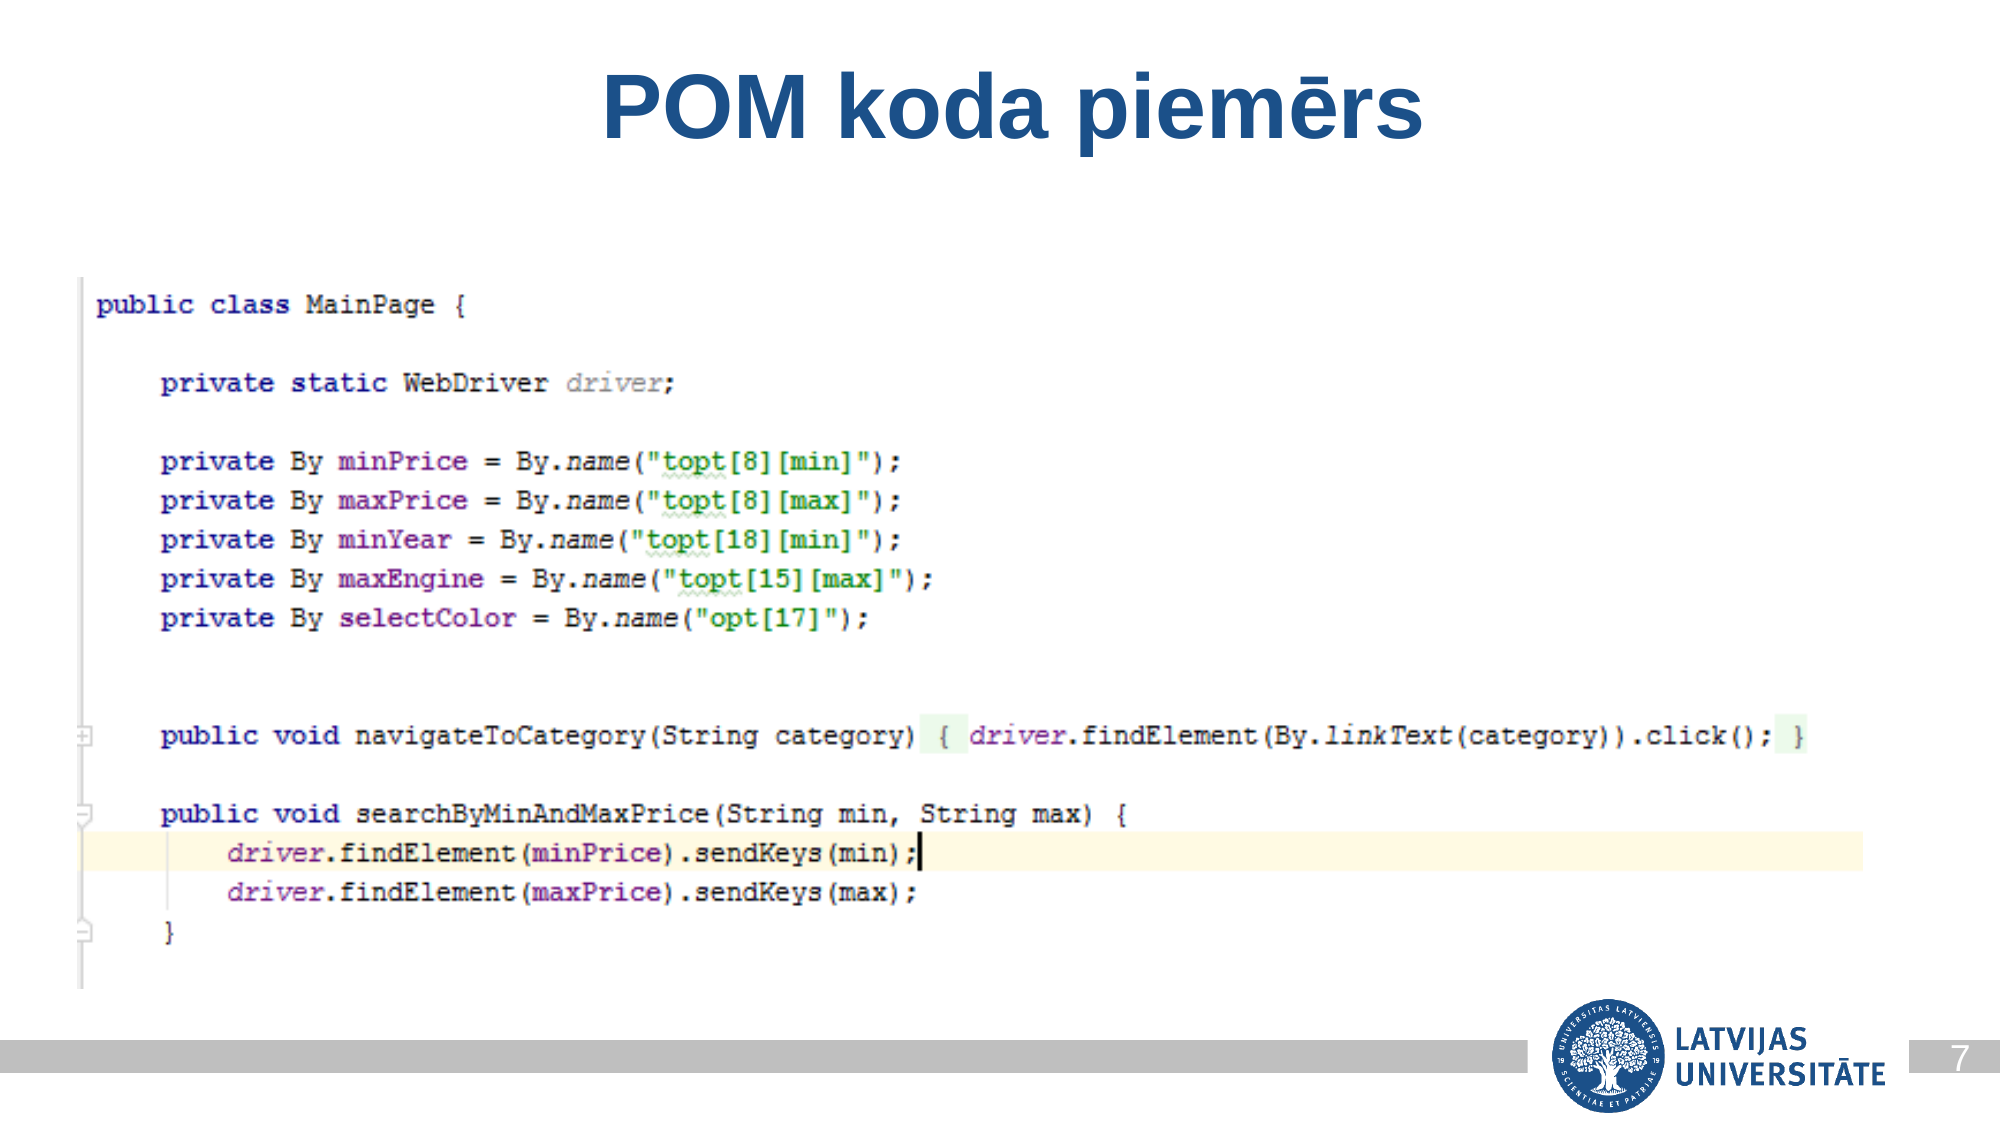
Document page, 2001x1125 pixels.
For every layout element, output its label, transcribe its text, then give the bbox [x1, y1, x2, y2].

text_box 7 [1910, 1026, 2000, 1081]
picture [1552, 999, 1885, 1113]
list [77, 277, 1863, 990]
title POM koda piemērs [53, 43, 1975, 175]
